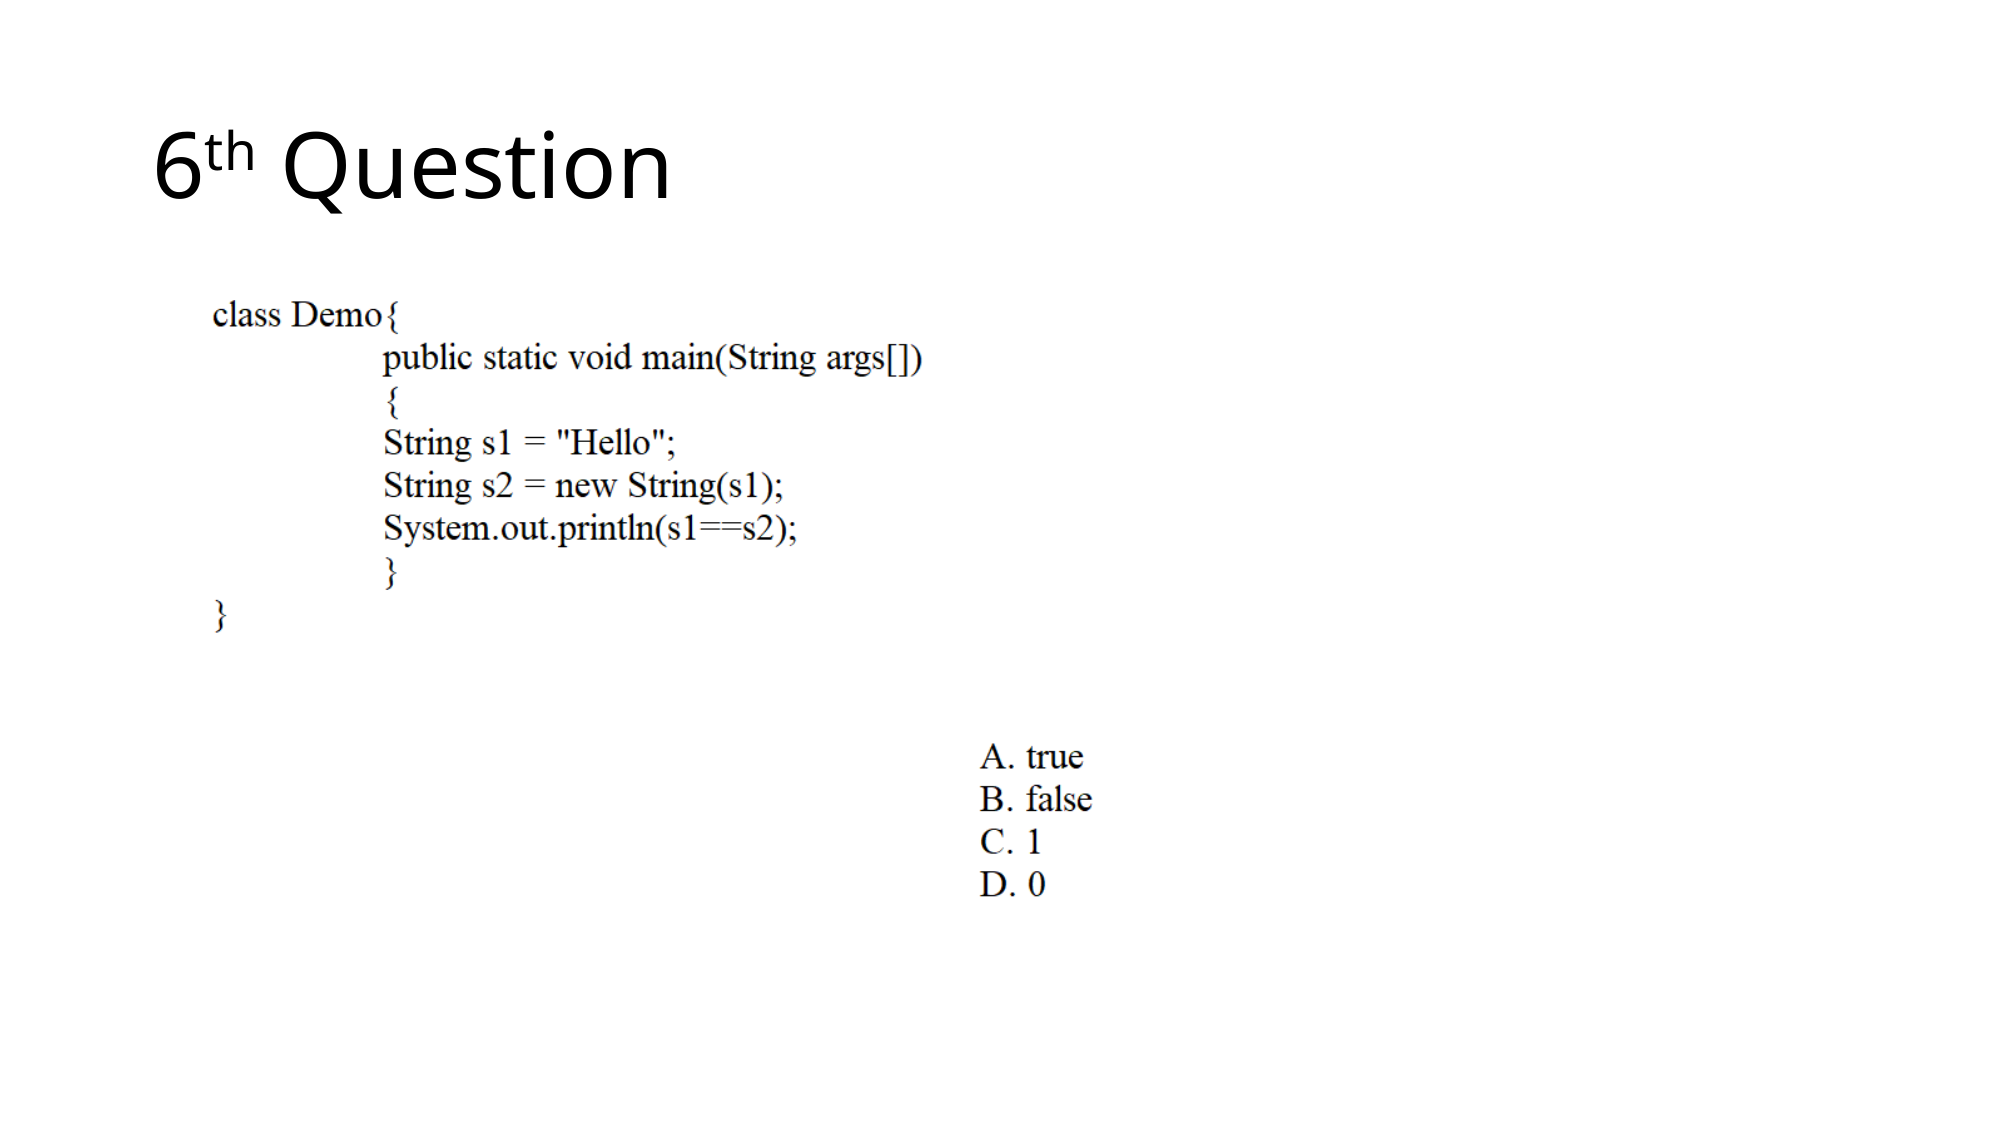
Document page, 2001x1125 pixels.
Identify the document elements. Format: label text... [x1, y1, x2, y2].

title 6th Question [137, 59, 1863, 278]
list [205, 299, 1078, 659]
picture [970, 706, 1237, 959]
